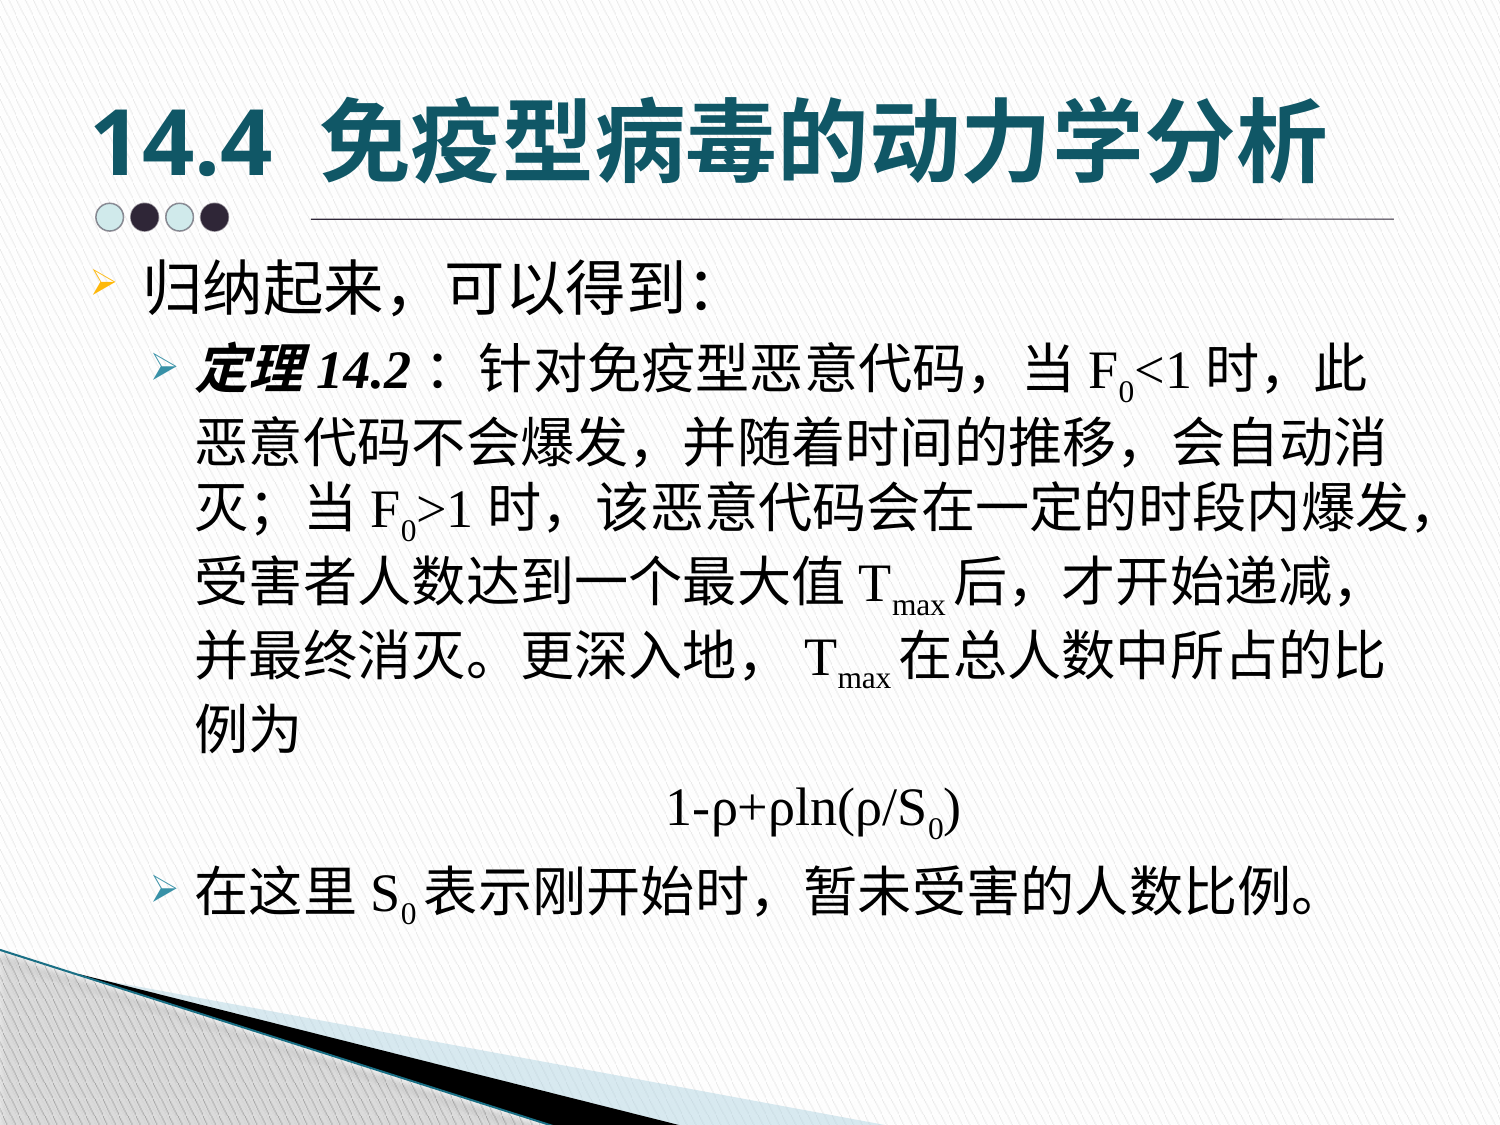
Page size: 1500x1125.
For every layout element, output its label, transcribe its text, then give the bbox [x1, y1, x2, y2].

title 14.4 免疫型病毒的动力学分析 [75, 45, 1425, 233]
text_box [95, 203, 229, 232]
list 归纳起来，可以得到： 定理14.2：针对免疫型恶意代码，当F0<1时，此恶意代码不会爆发，并随着时间的推移，会自动消灭；当F0>1时，该恶意代码会在一定的时段内爆发，受害者人数达到一个最大值Tmax后，才开始递减，并最终消灭。更深入地，Tmax在总人数中所占的比例为 1-ρ+ρln(ρ/S0) 在这里S0表示刚开始时，暂未受害的人数比例。 [75, 243, 1425, 986]
